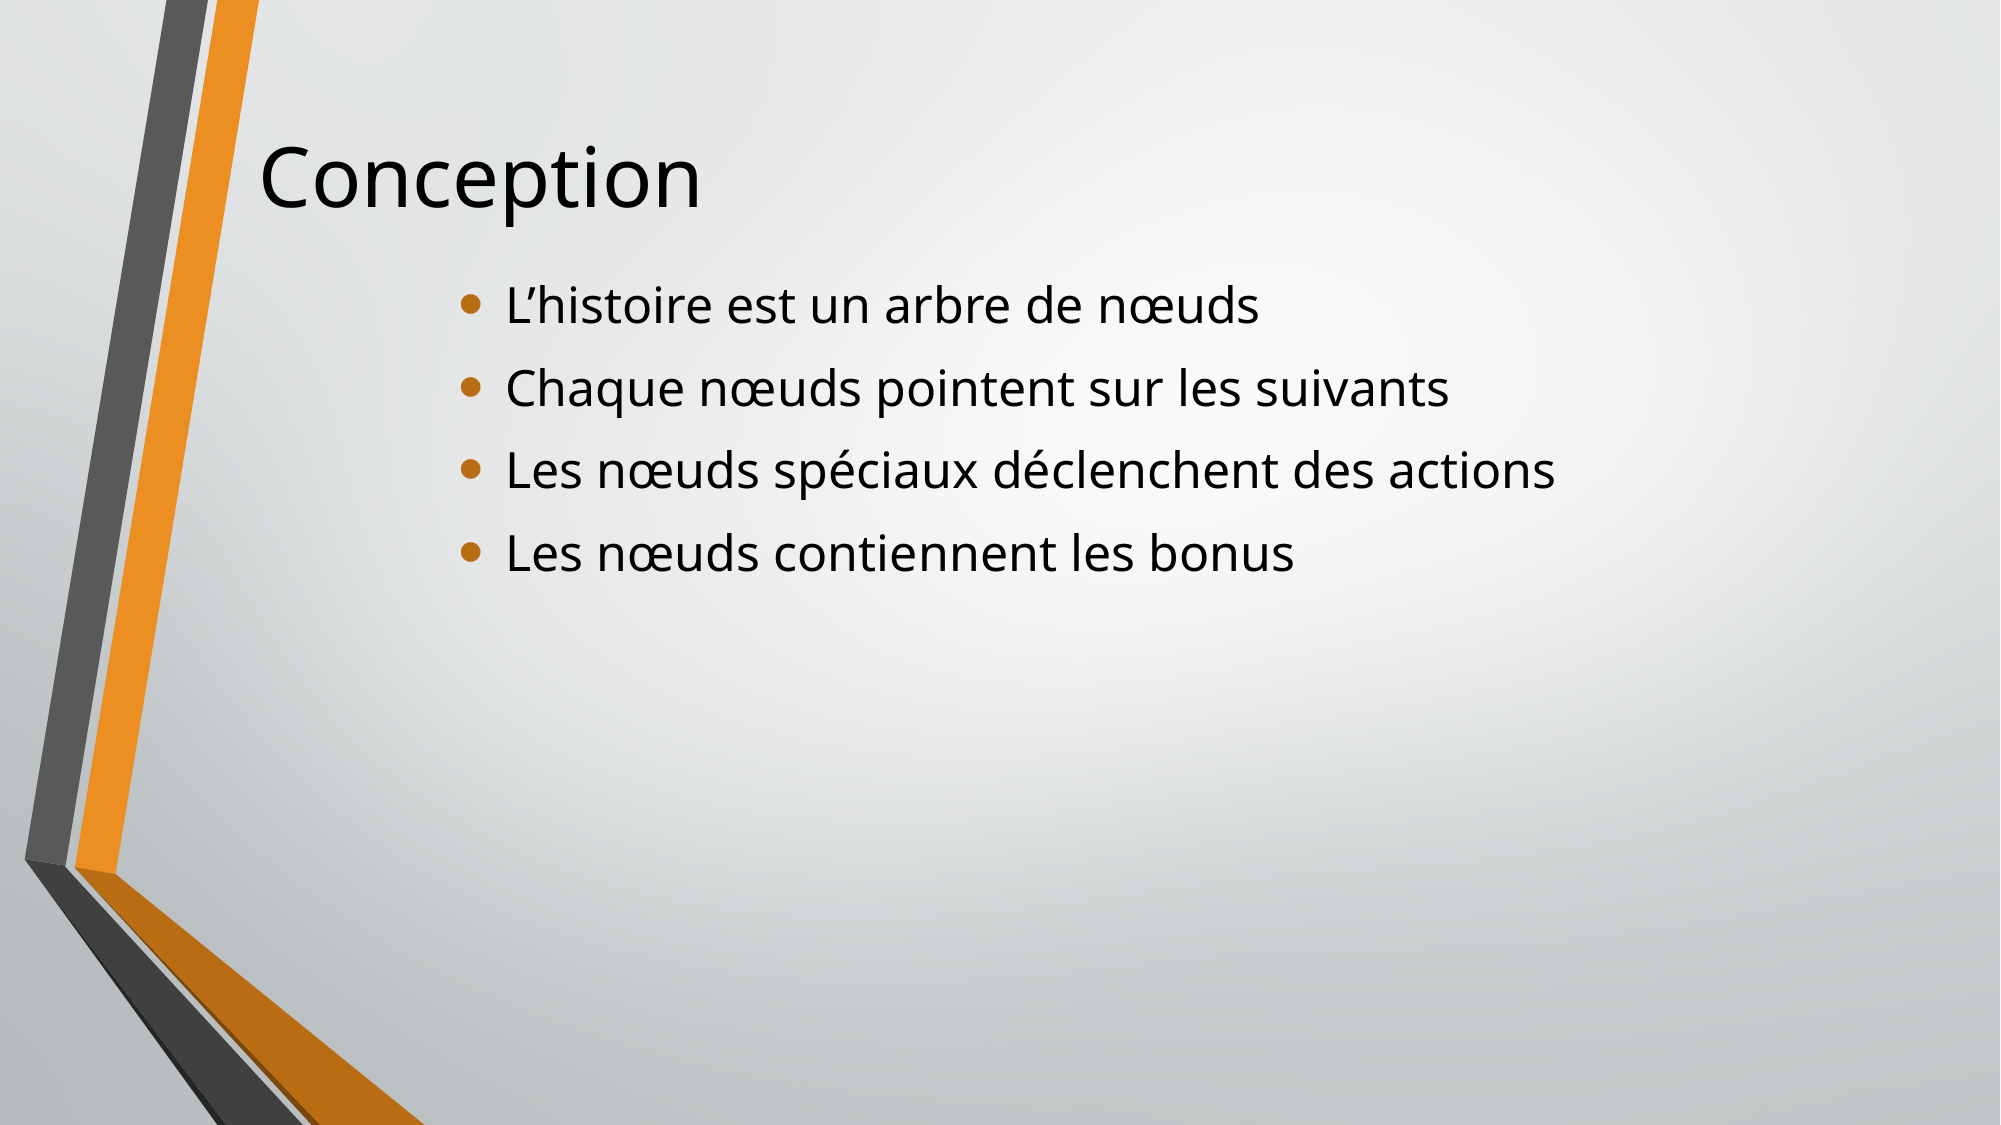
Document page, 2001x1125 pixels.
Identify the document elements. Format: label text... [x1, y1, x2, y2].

list L’histoire est un arbre de nœuds Chaque nœuds pointent sur les suivants Les nœuds spéciaux déclenchent des actions Les nœuds contiennent les bonus [443, 266, 2000, 779]
title Conception [243, 112, 1887, 235]
